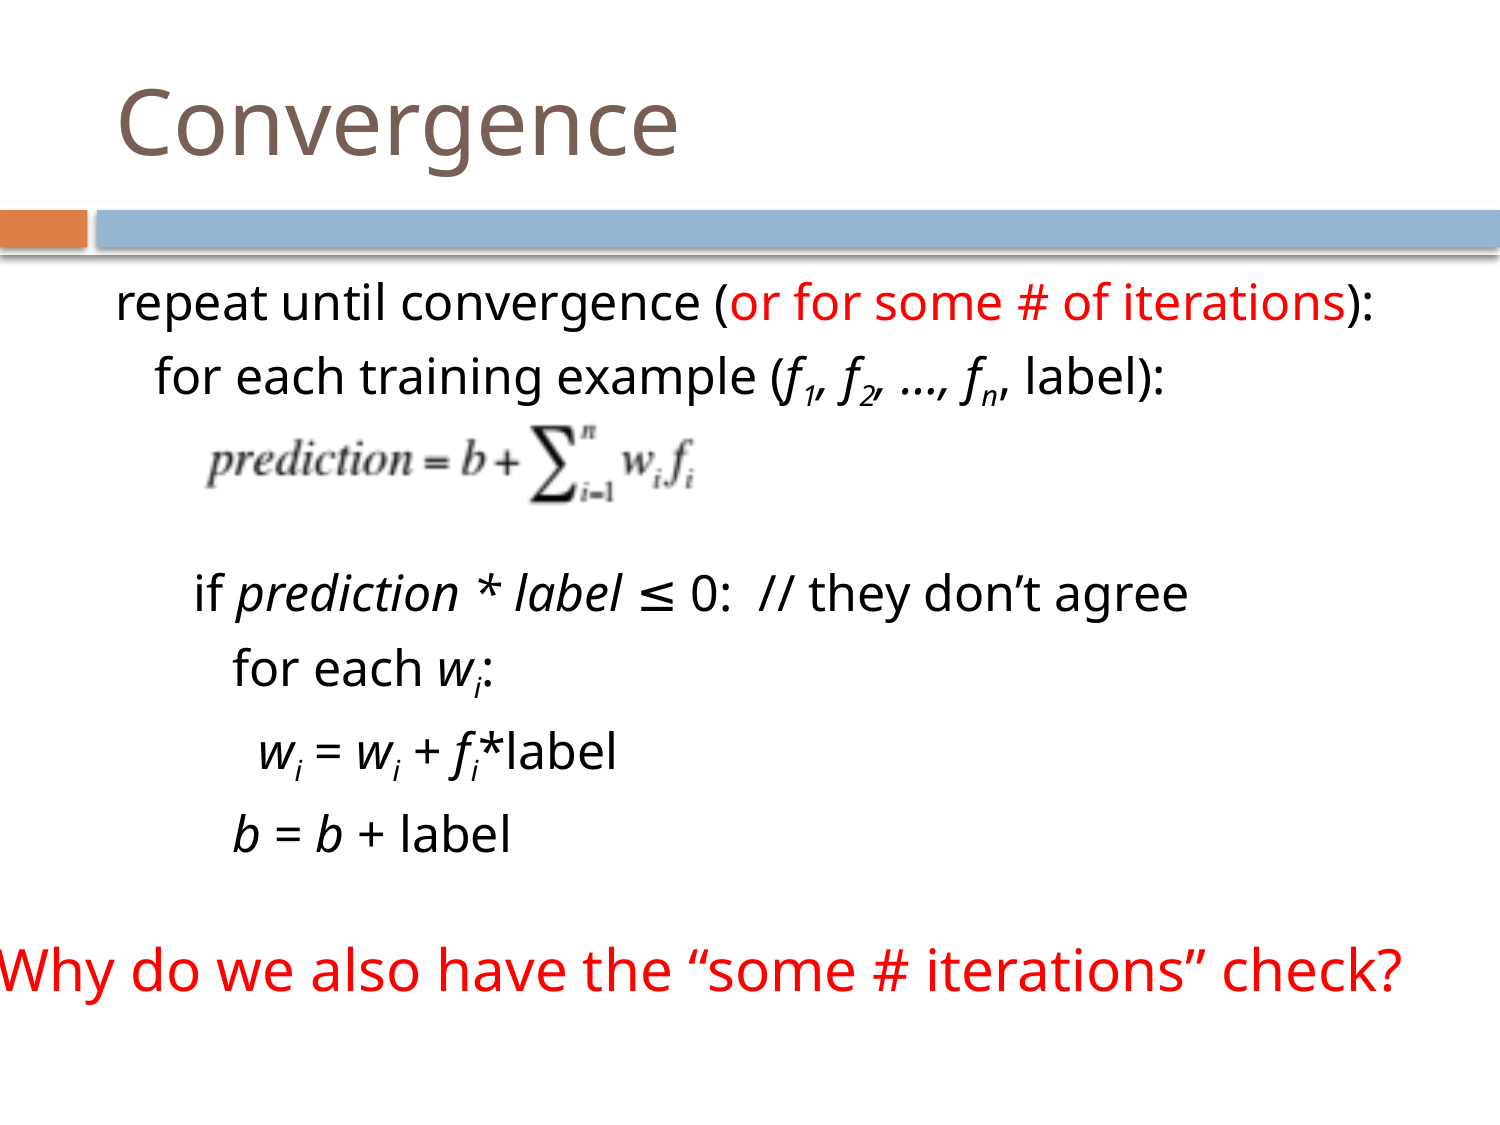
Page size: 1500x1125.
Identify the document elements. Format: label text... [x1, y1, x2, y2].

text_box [198, 406, 700, 510]
title Convergence [100, 37, 1438, 200]
text_box Why do we also have the “some # iterations” check? [0, 926, 1418, 1011]
list repeat until convergence (or for some # of iterations): for each training example (f1, f2, …, fn, label): if prediction * label ≤ 0: // they don’t agree for each wi: wi = wi + fi*label b = b + label [100, 262, 1438, 1094]
